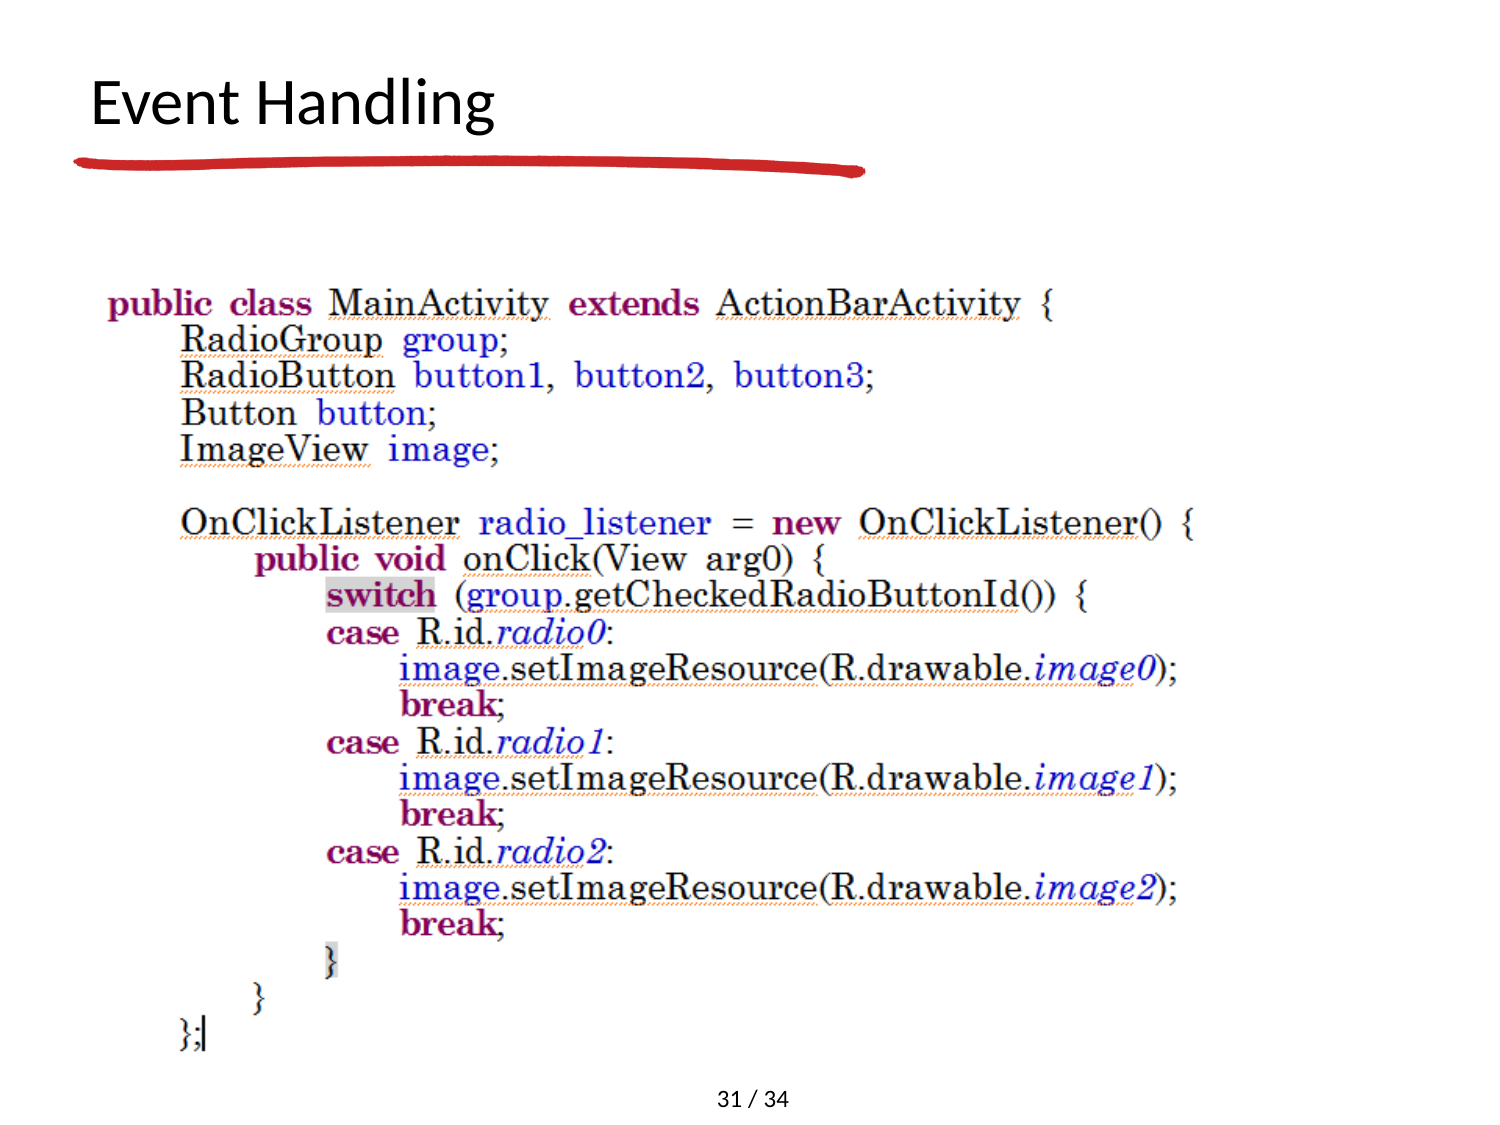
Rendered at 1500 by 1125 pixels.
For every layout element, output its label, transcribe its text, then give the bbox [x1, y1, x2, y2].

title Event Handling [75, 45, 1425, 150]
picture [70, 149, 875, 185]
picture [84, 267, 1291, 1078]
